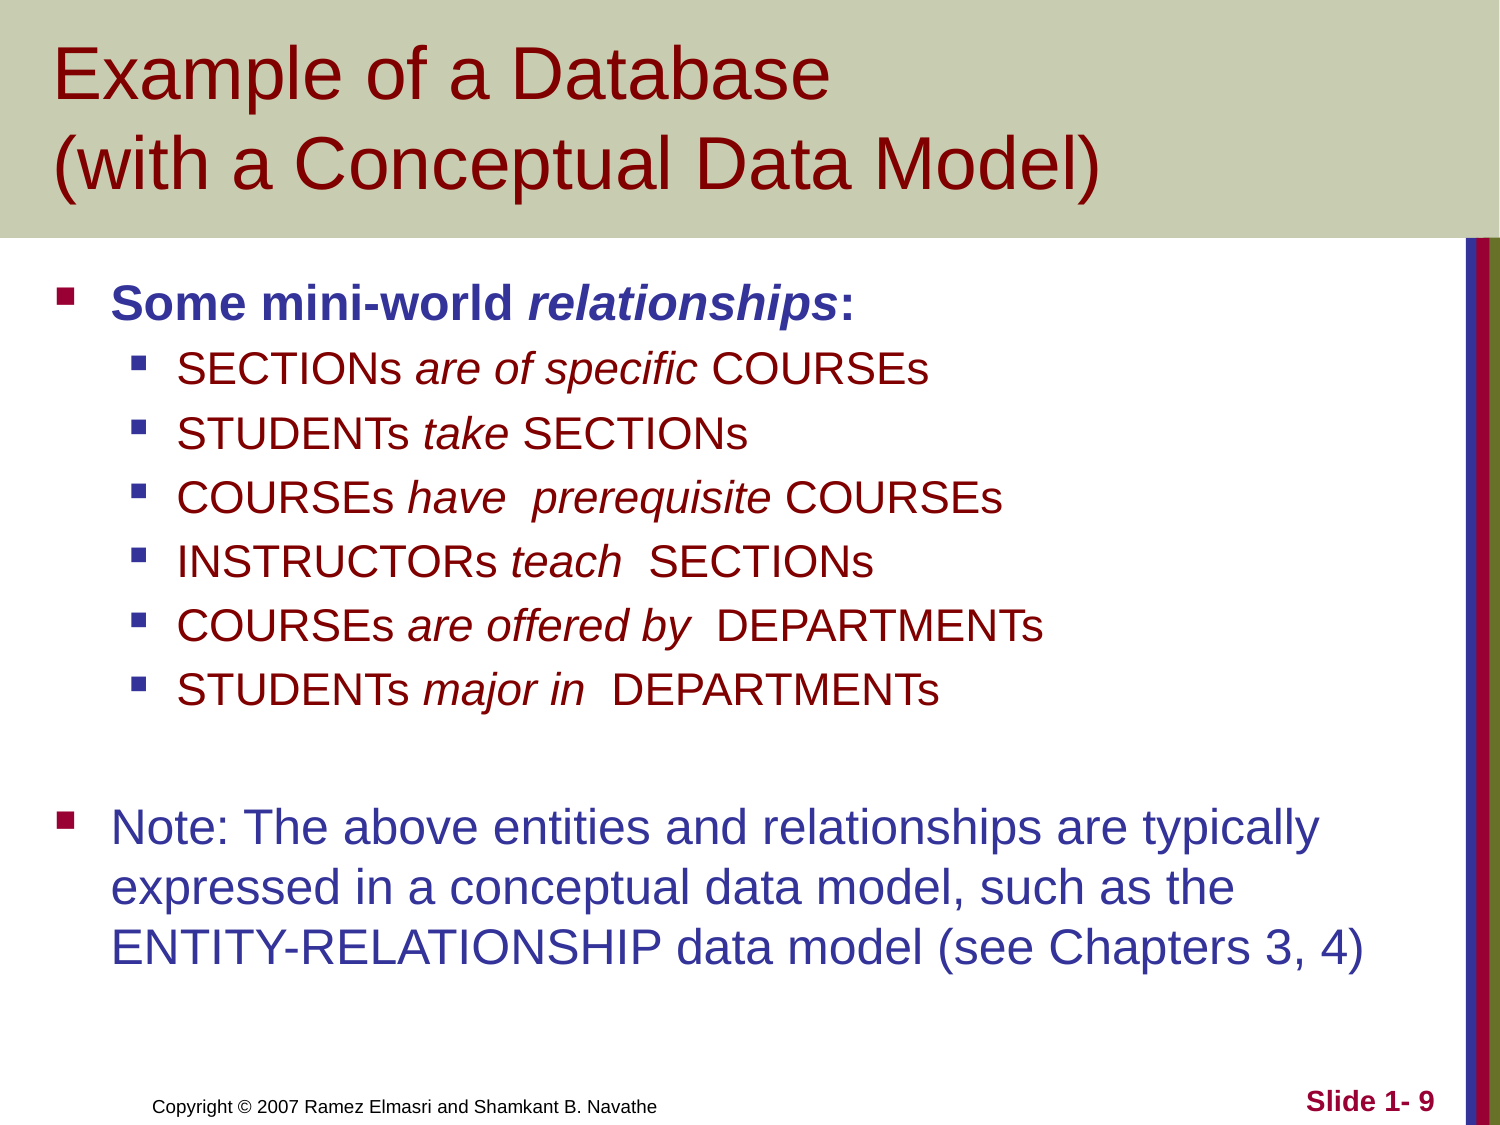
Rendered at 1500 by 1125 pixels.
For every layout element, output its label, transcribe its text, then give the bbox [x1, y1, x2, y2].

list Some mini-world relationships: SECTIONs are of specific COURSEs STUDENTs take SECTIONs COURSEs have prerequisite COURSEs INSTRUCTORs teach SECTIONs COURSEs are offered by DEPARTMENTs STUDENTs major in DEPARTMENTs Note: The above entities and relationships are typically expressed in a conceptual data model, such as the ENTITY-RELATIONSHIP data model (see Chapters 3, 4) [39, 262, 1401, 1013]
slide_number Slide 1- 9 [1137, 1049, 1451, 1125]
title Example of a Database (with a Conceptual Data Model) [37, 49, 1317, 213]
